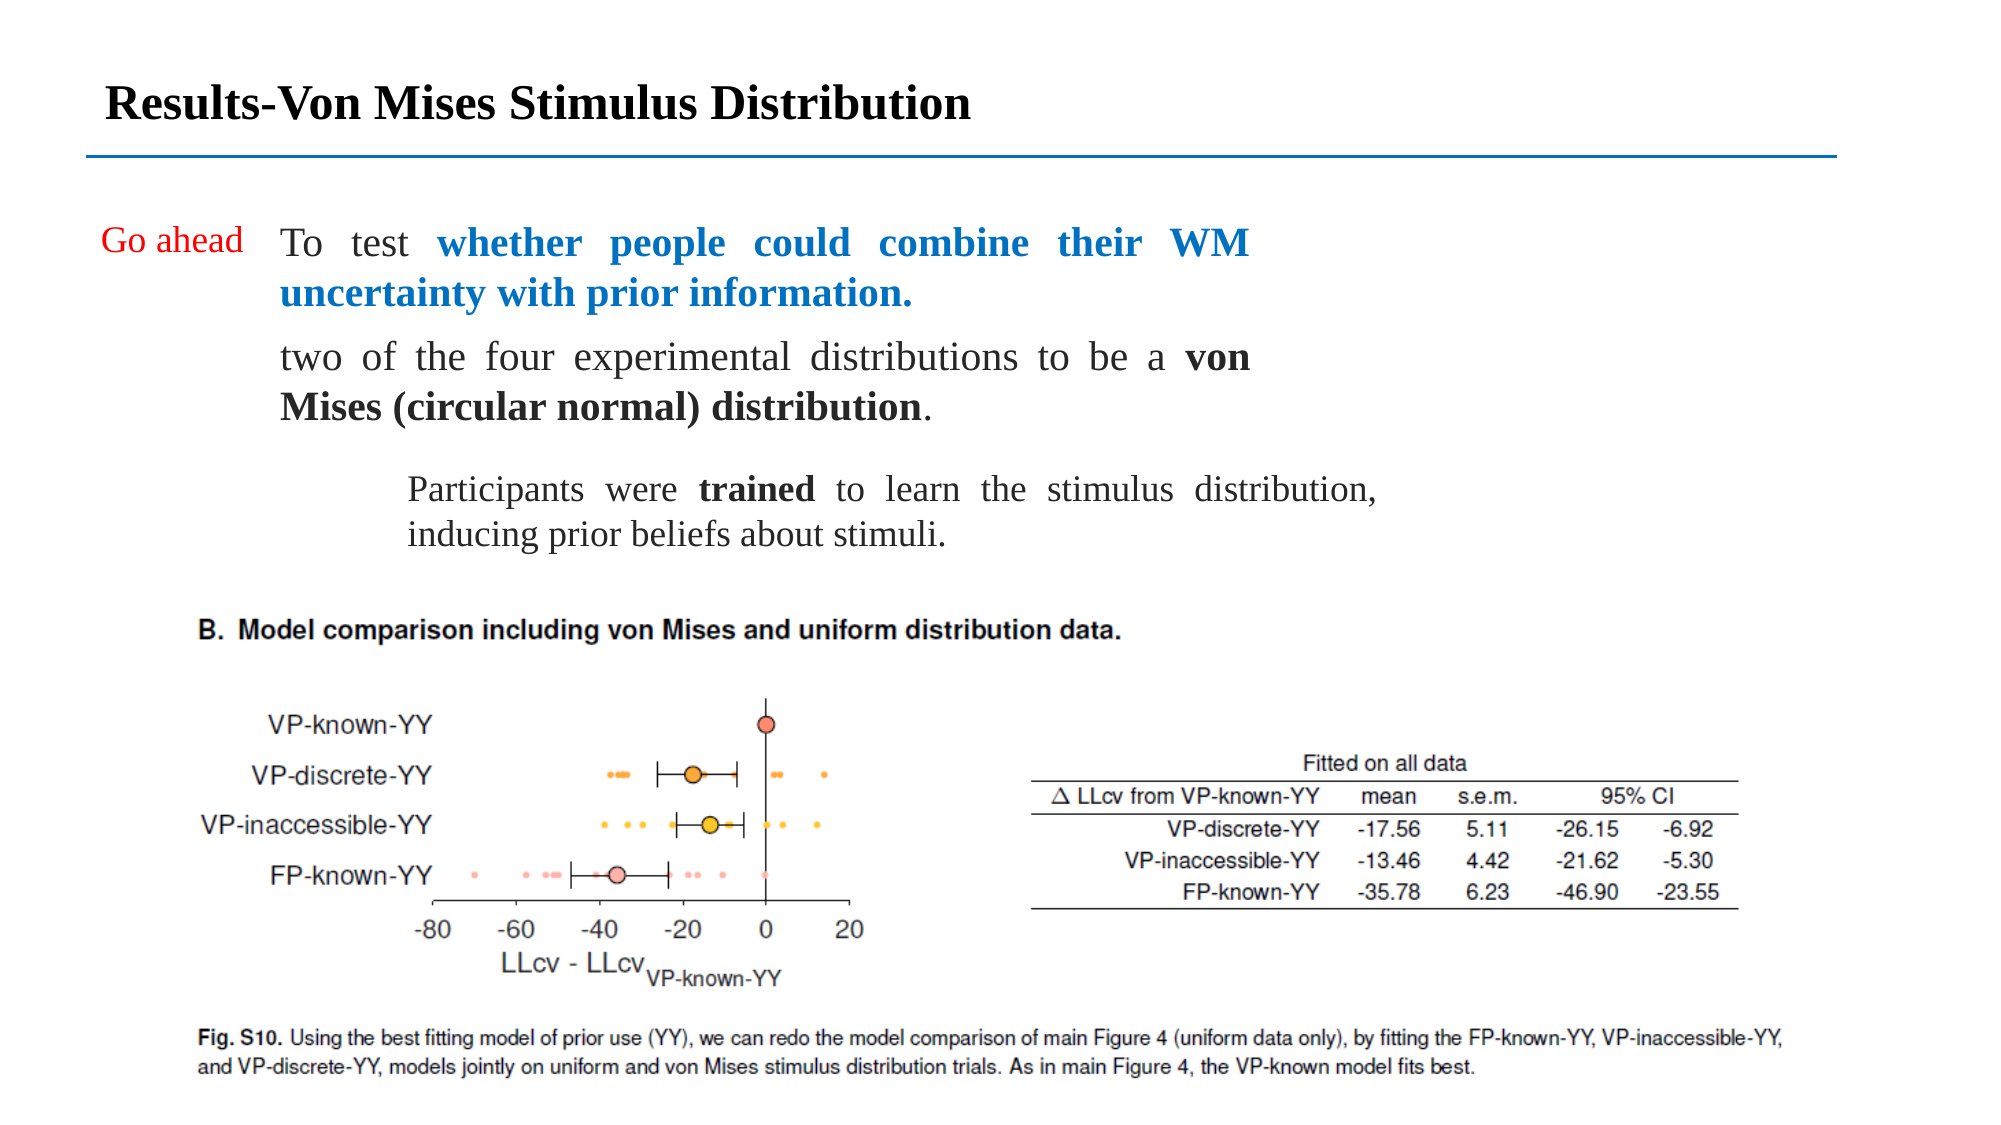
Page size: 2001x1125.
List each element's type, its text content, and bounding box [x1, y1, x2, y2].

picture [151, 597, 1832, 1107]
text_box two of the four experimental distributions to be a von Mises (circular normal) distribution. [265, 321, 1266, 437]
text_box Participants were trained to learn the stimulus distribution, inducing prior beliefs about stimuli. [392, 456, 1393, 562]
text_box To test whether people could combine their WM uncertainty with prior information. [265, 207, 1266, 321]
text_box Results-Von Mises Stimulus Distribution [90, 62, 988, 138]
text_box Go ahead [85, 207, 265, 268]
